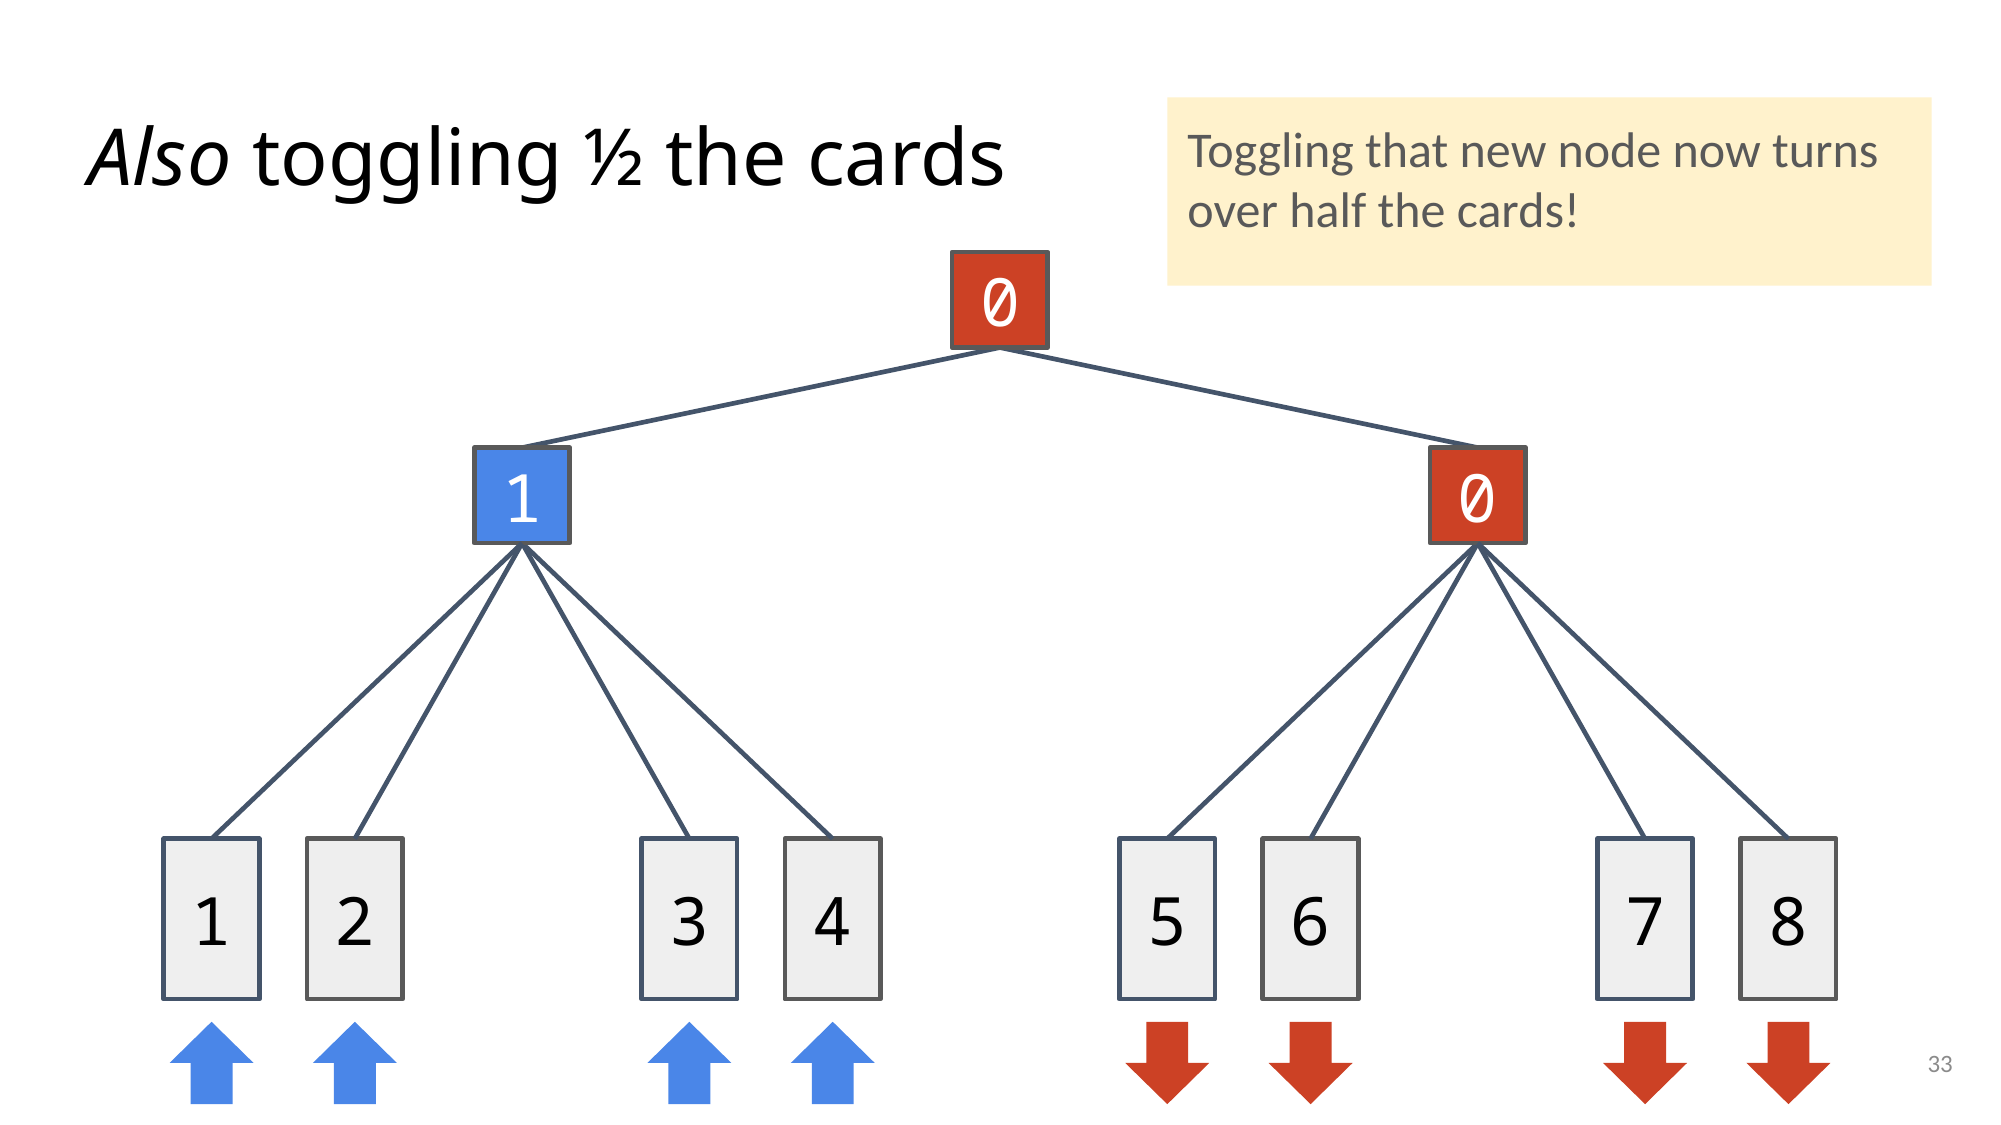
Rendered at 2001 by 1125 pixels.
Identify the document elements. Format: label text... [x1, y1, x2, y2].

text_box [1477, 543, 1789, 839]
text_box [211, 543, 523, 839]
text_box 7 [1597, 839, 1693, 1000]
text_box 8 [1740, 838, 1837, 1000]
slide_number 33 [1853, 1019, 1974, 1106]
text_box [523, 543, 833, 839]
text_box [1310, 543, 1477, 839]
text_box 5 [1119, 838, 1215, 1000]
text_box [169, 1021, 254, 1105]
text_box 4 [784, 838, 881, 1000]
text_box 1 [163, 838, 260, 1000]
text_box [522, 347, 999, 448]
text_box [1603, 1021, 1688, 1105]
text_box [790, 1021, 875, 1105]
text_box [1125, 1021, 1210, 1105]
text_box 3 [641, 839, 738, 1000]
text_box 1 [474, 447, 570, 543]
text_box [312, 1021, 397, 1105]
text_box [647, 1021, 732, 1105]
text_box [999, 347, 1478, 448]
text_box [1167, 543, 1310, 839]
text_box 0 [952, 251, 1048, 347]
text_box [1268, 1021, 1353, 1105]
text_box Toggling that new node now turns over half the cards! [1167, 97, 1932, 286]
text_box 6 [1262, 839, 1359, 1000]
text_box 2 [307, 839, 403, 1000]
text_box 0 [1430, 447, 1526, 543]
text_box [1746, 1021, 1831, 1105]
title Also toggling ½ the cards [68, 97, 1167, 223]
